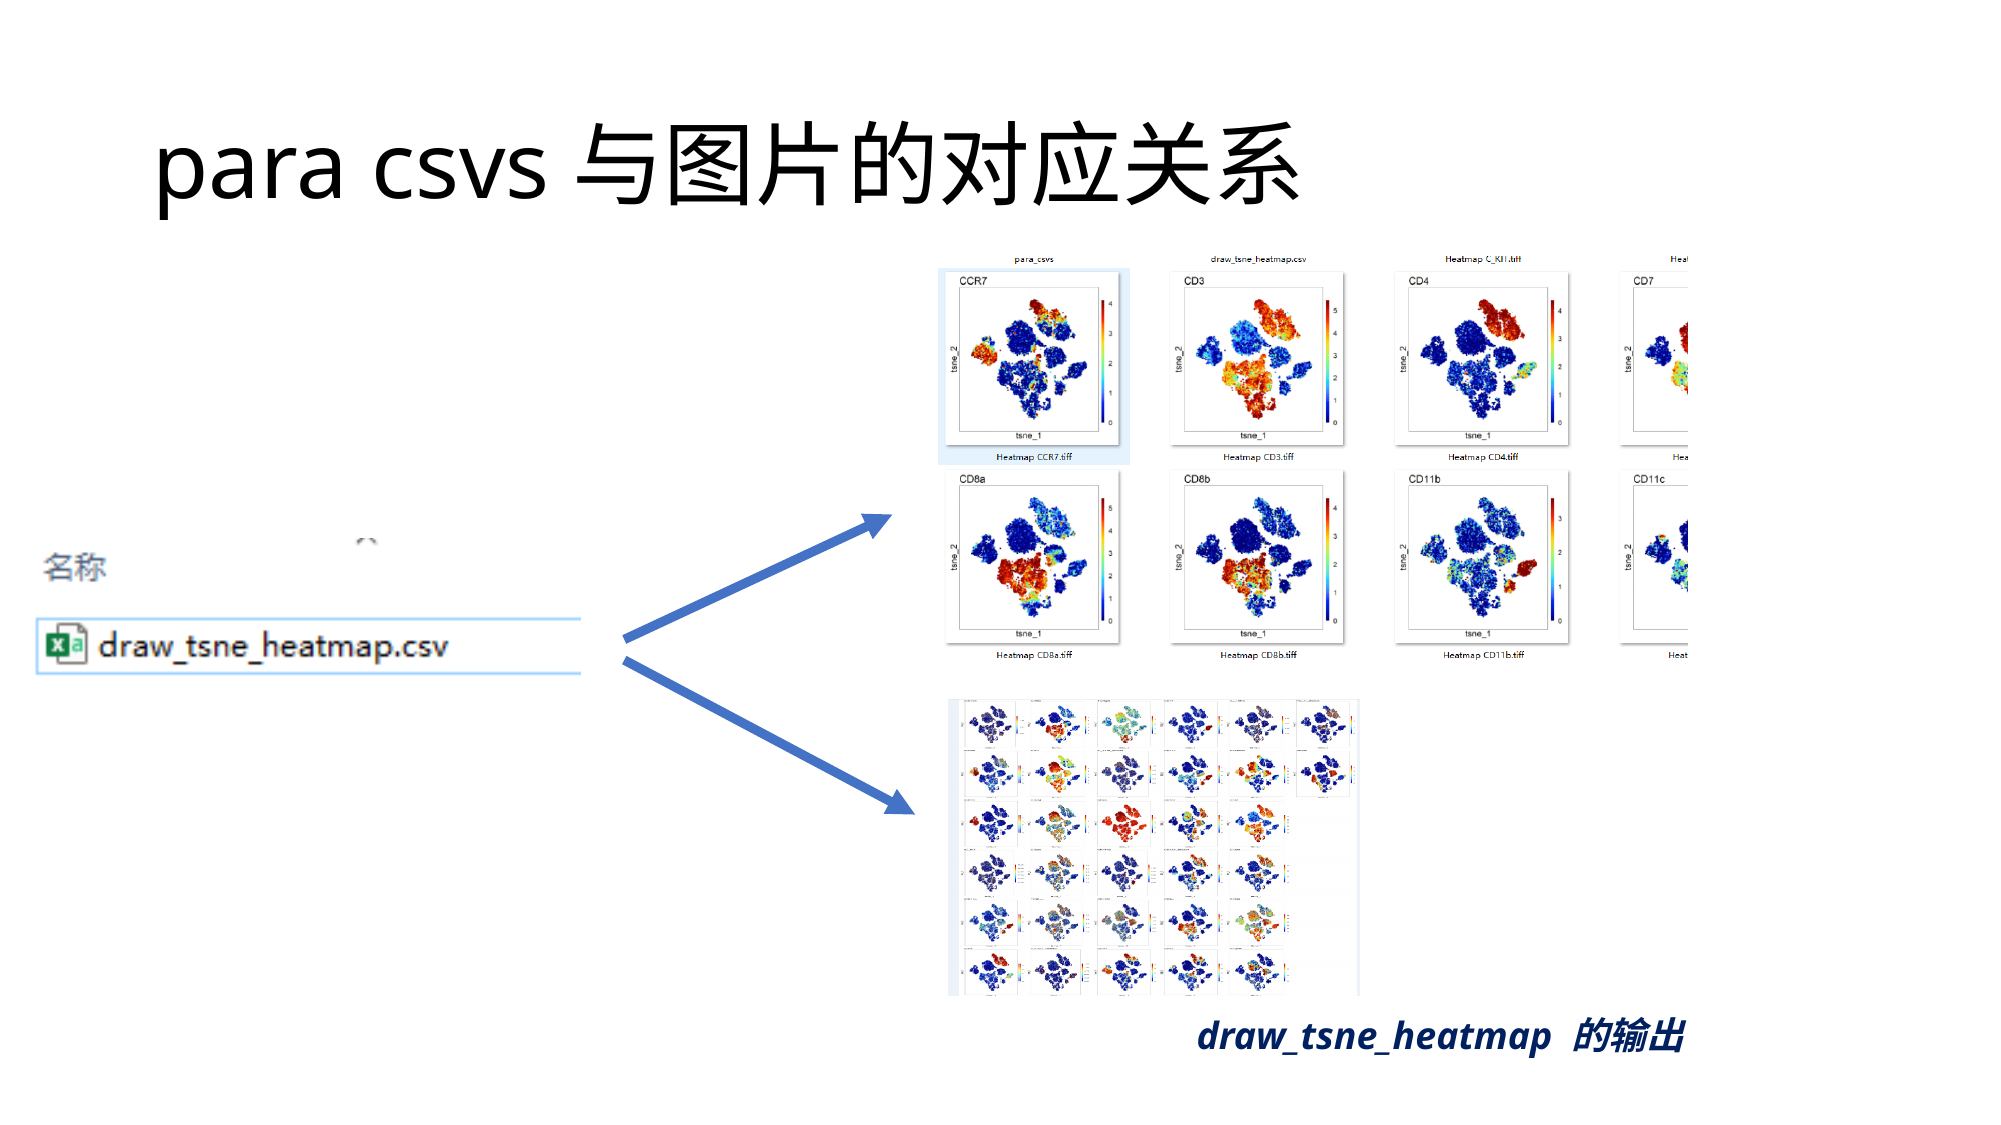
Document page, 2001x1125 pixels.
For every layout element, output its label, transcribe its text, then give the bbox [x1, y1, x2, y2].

picture [935, 256, 1688, 660]
title para csvs与图片的对应关系 [137, 59, 1863, 278]
text_box draw_tsne_heatmap 的输出 [1181, 1004, 1699, 1065]
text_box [624, 659, 916, 815]
picture [34, 538, 581, 756]
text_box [624, 514, 893, 640]
picture [948, 699, 1360, 996]
